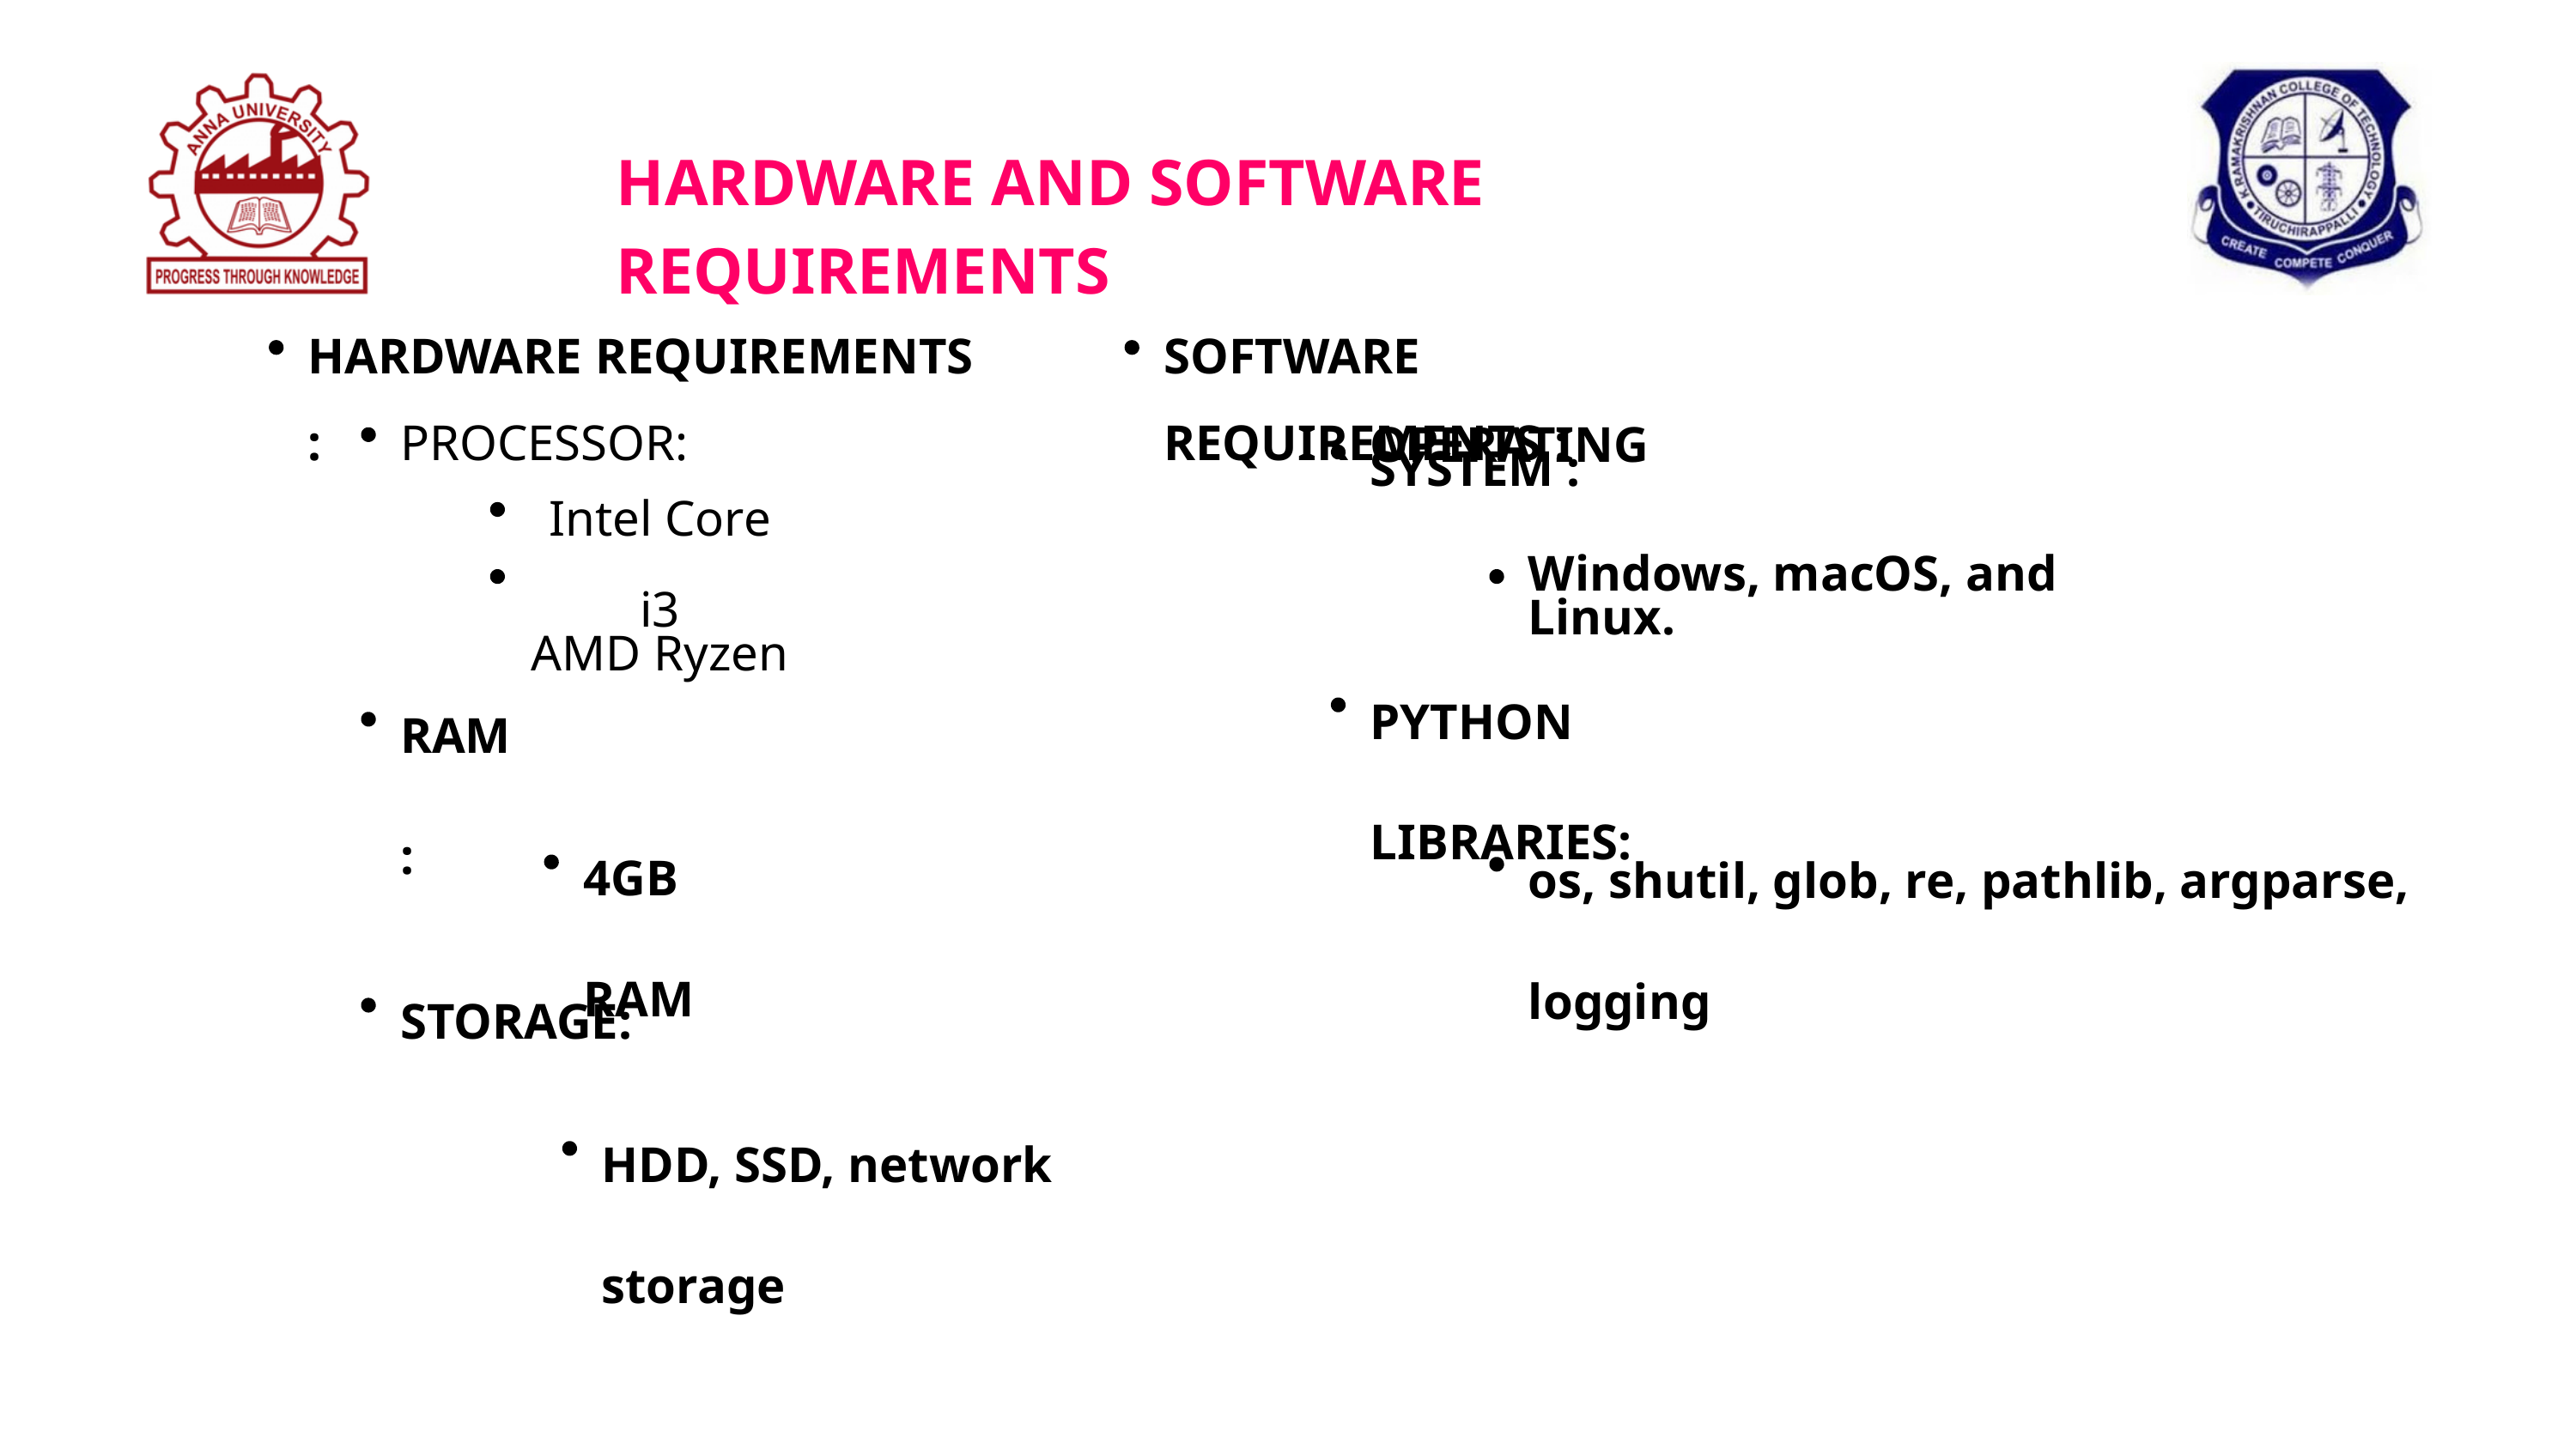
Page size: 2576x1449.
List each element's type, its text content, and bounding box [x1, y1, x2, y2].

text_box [1489, 857, 1504, 872]
text_box Intel Core i3 AMD Ryzen [529, 455, 792, 681]
text_box Windows, macOS, and Linux. [1528, 557, 2165, 645]
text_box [1330, 444, 1346, 460]
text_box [361, 997, 376, 1013]
text_box SOFTWARE REQUIREMENTS : [1163, 295, 1825, 471]
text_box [1124, 339, 1140, 355]
text_box HARDWARE REQUIREMENTS : [307, 295, 979, 471]
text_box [544, 854, 560, 870]
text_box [489, 501, 506, 518]
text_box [489, 568, 506, 585]
text_box OPERATING SYSTEM : [1370, 447, 1872, 496]
text_box [2187, 62, 2432, 296]
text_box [361, 427, 376, 443]
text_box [1489, 568, 1504, 585]
text_box os, shutil, glob, re, pathlib, argparse, logging [1528, 787, 2506, 1029]
text_box HARDWARE AND SOFTWARE REQUIREMENTS [616, 130, 1987, 306]
text_box 4GB RAM [583, 785, 797, 1027]
text_box HDD, SSD, network storage [601, 1071, 1201, 1313]
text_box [268, 339, 284, 355]
text_box STORAGE: [400, 928, 635, 1050]
text_box [144, 71, 371, 296]
text_box PYTHON LIBRARIES: [1370, 627, 1833, 870]
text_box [1330, 697, 1346, 713]
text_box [562, 1141, 578, 1156]
text_box RAM: [400, 642, 522, 884]
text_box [361, 712, 376, 727]
text_box PROCESSOR: [400, 383, 690, 471]
